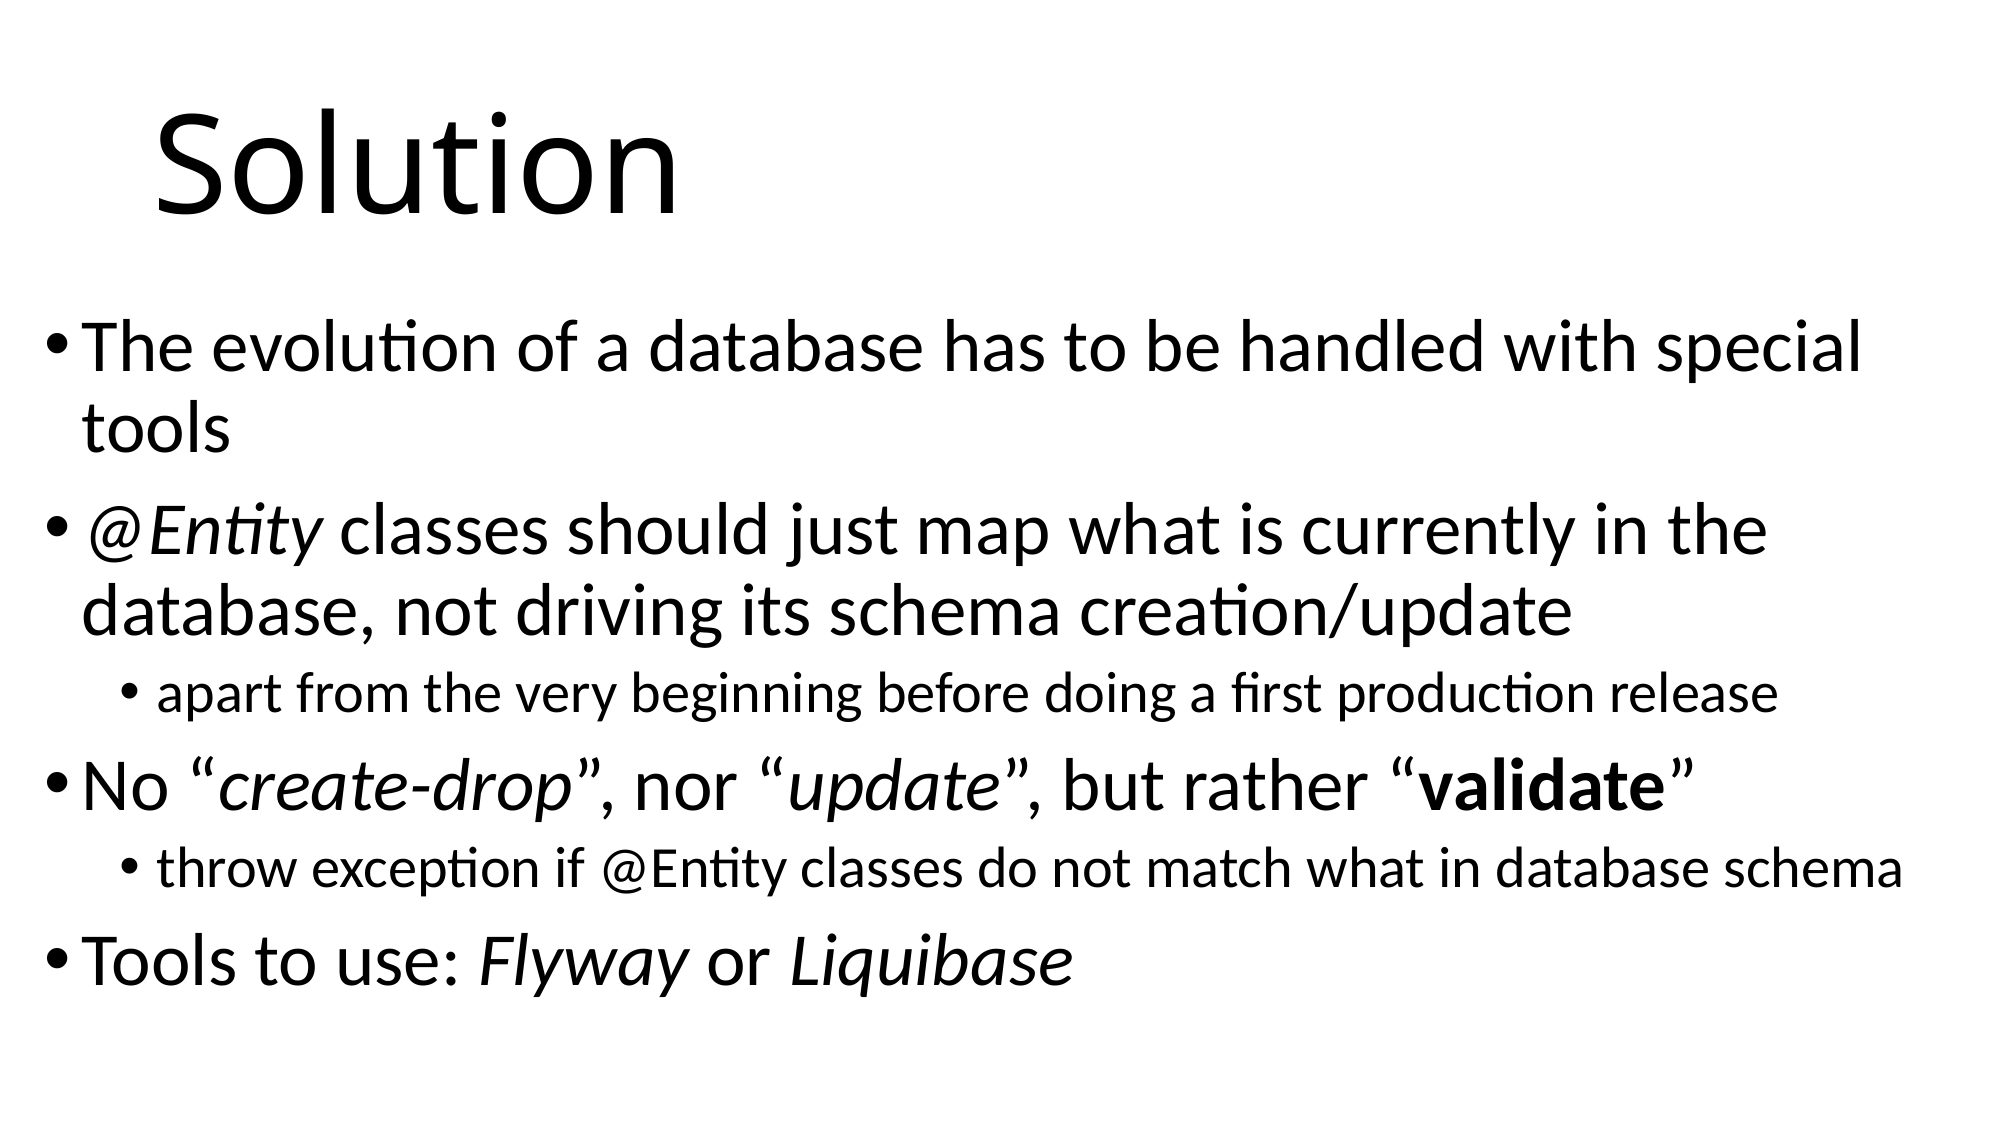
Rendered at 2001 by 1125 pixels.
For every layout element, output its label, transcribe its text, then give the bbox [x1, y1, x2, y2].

list The evolution of a database has to be handled with special tools @Entity classes should just map what is currently in the database, not driving its schema creation/update apart from the very beginning before doing a first production release No “create-drop”, nor “update”, but rather “validate” throw exception if @Entity classes do not match what in database schema Tools to use: Flyway or Liquibase [29, 299, 1972, 1098]
title Solution [137, 59, 1863, 278]
